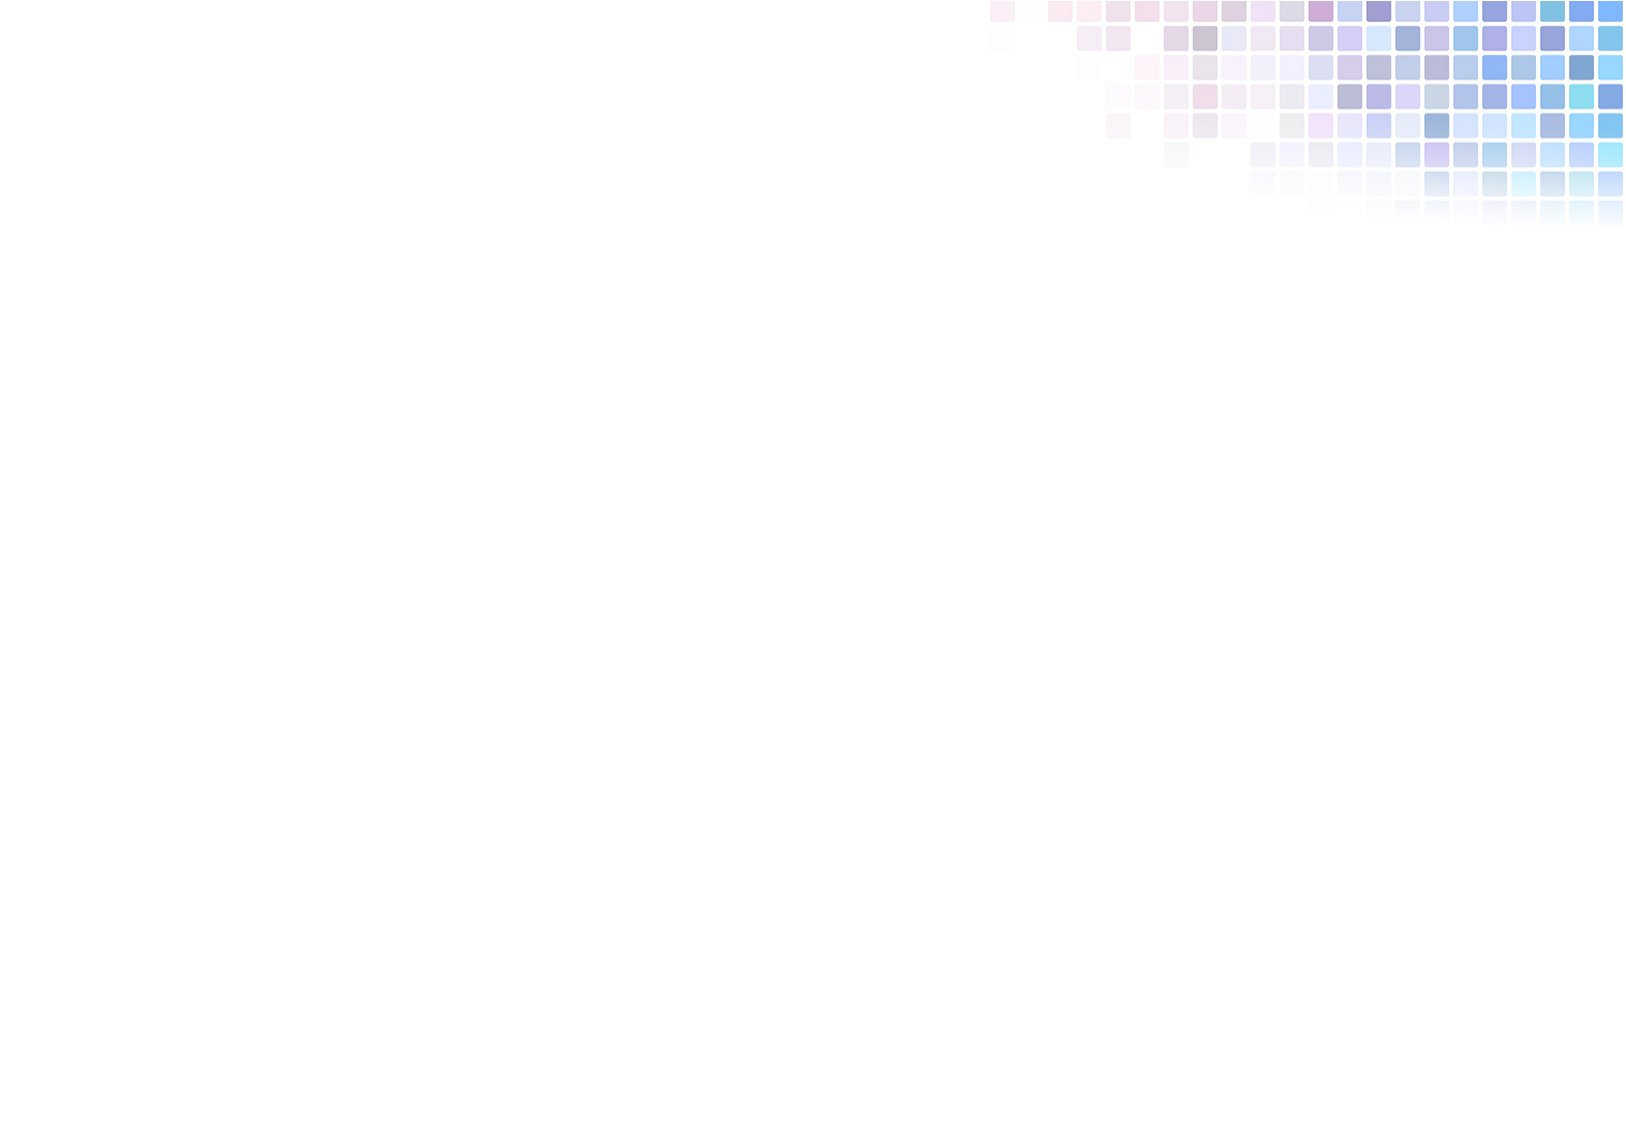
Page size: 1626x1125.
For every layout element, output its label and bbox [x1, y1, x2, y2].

picture [0, 1, 1625, 225]
